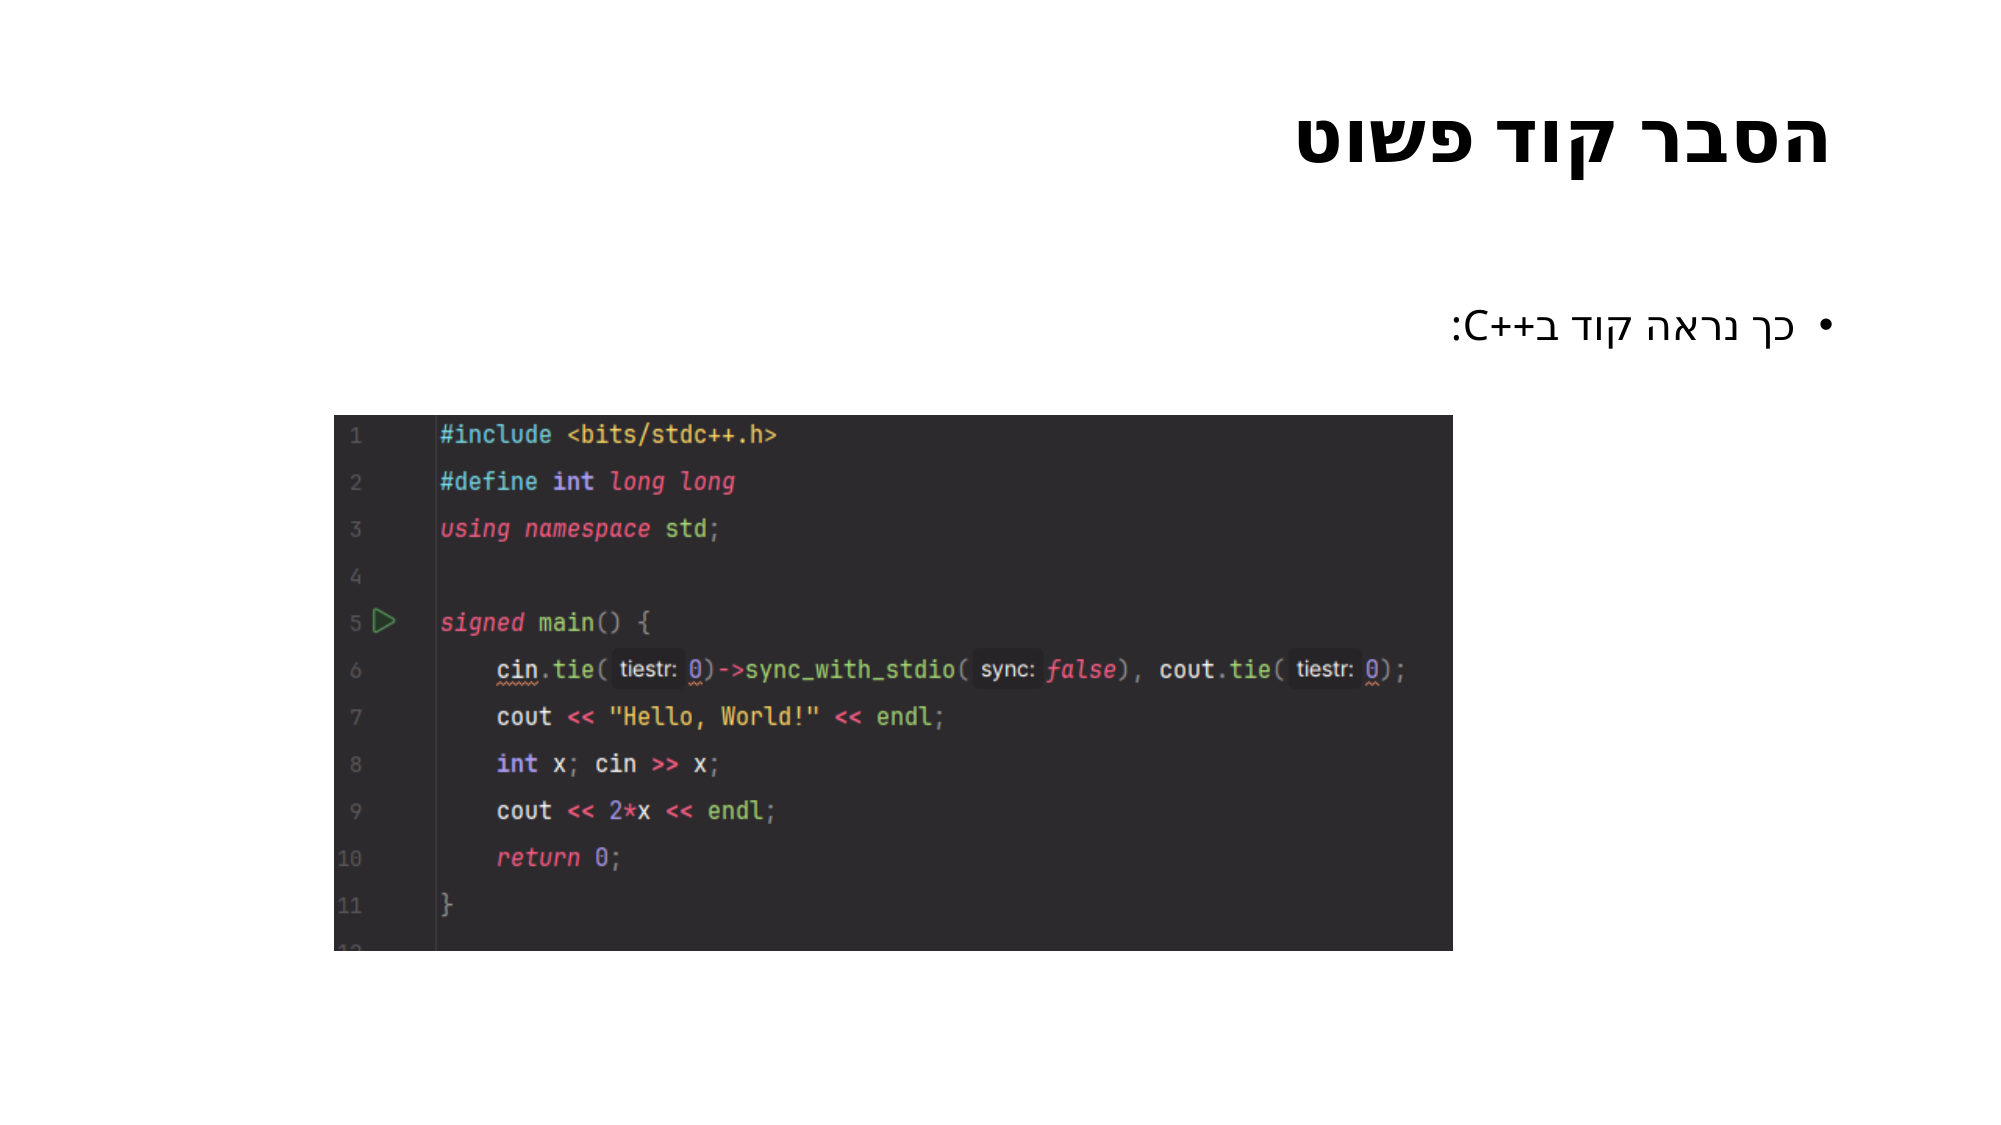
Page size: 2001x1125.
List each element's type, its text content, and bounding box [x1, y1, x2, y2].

title הסבר קוד פשוט [100, 90, 1849, 276]
list כך נראה קוד ב++C: [100, 281, 1849, 1035]
picture [333, 415, 1453, 951]
